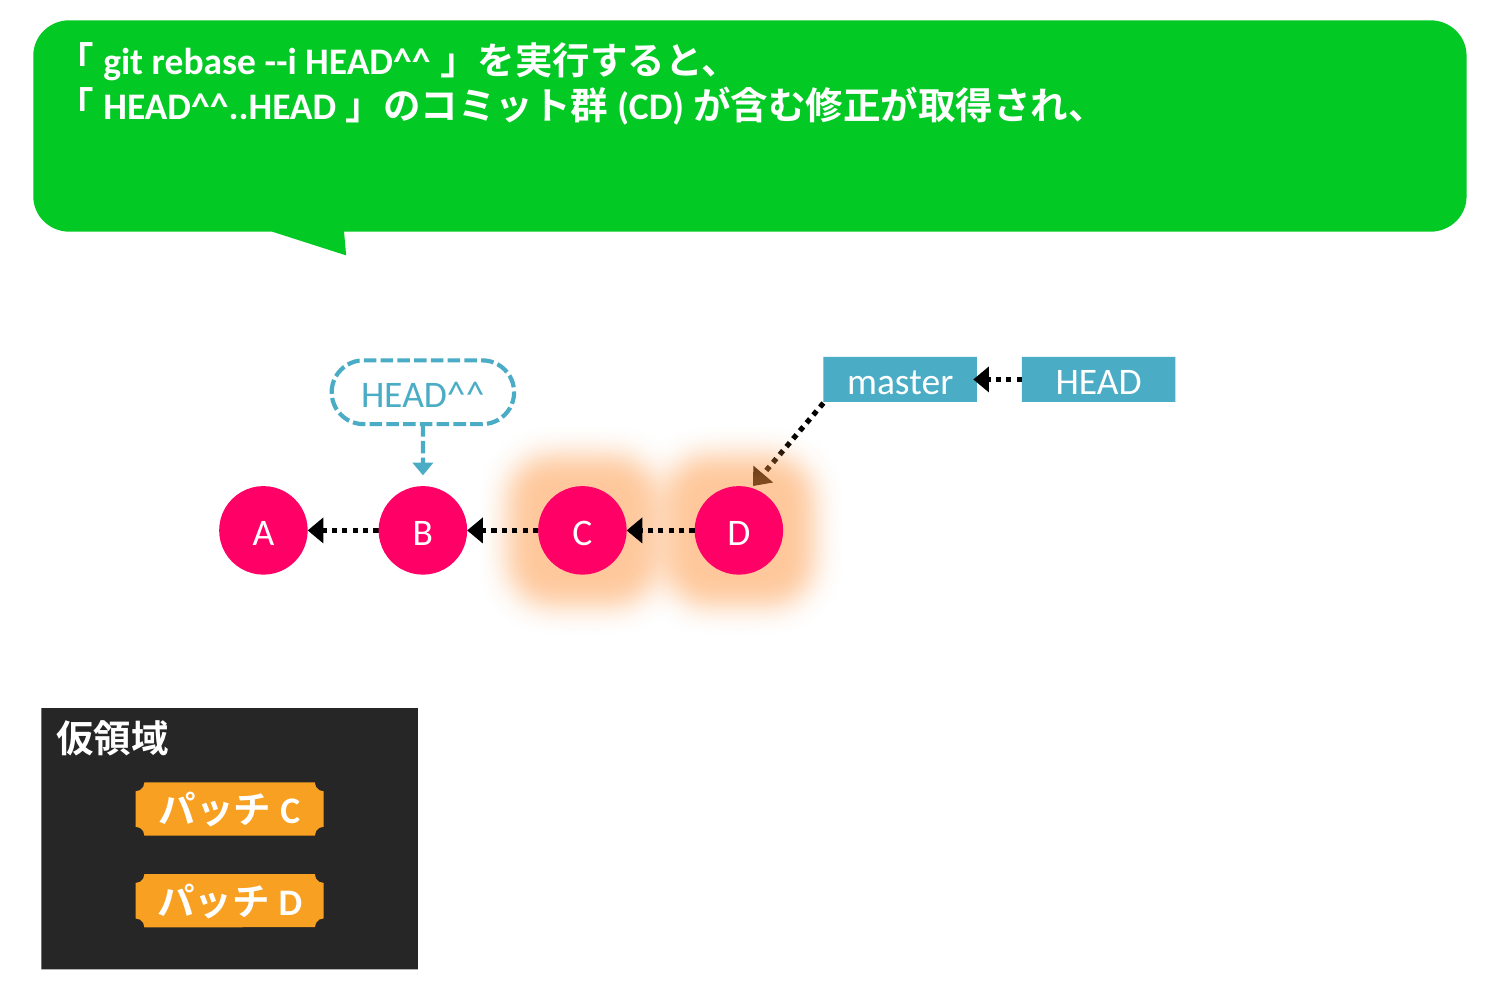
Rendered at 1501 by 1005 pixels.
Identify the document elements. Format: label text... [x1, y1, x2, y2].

text_box パッチC [133, 780, 326, 838]
text_box D [692, 483, 786, 577]
text_box HEAD [1020, 355, 1177, 404]
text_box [752, 402, 824, 487]
text_box 仮領域 [39, 706, 420, 971]
text_box 「git rebase --i HEAD^^」を実行すると、 「HEAD^^..HEAD」のコミット群(CD)が含む修正が取得され、 [31, 18, 1469, 258]
text_box HEAD^^ [329, 358, 517, 427]
text_box A [217, 483, 310, 577]
text_box C [536, 483, 629, 577]
text_box master [821, 355, 979, 404]
text_box B [376, 483, 470, 577]
text_box パッチD [133, 872, 326, 930]
